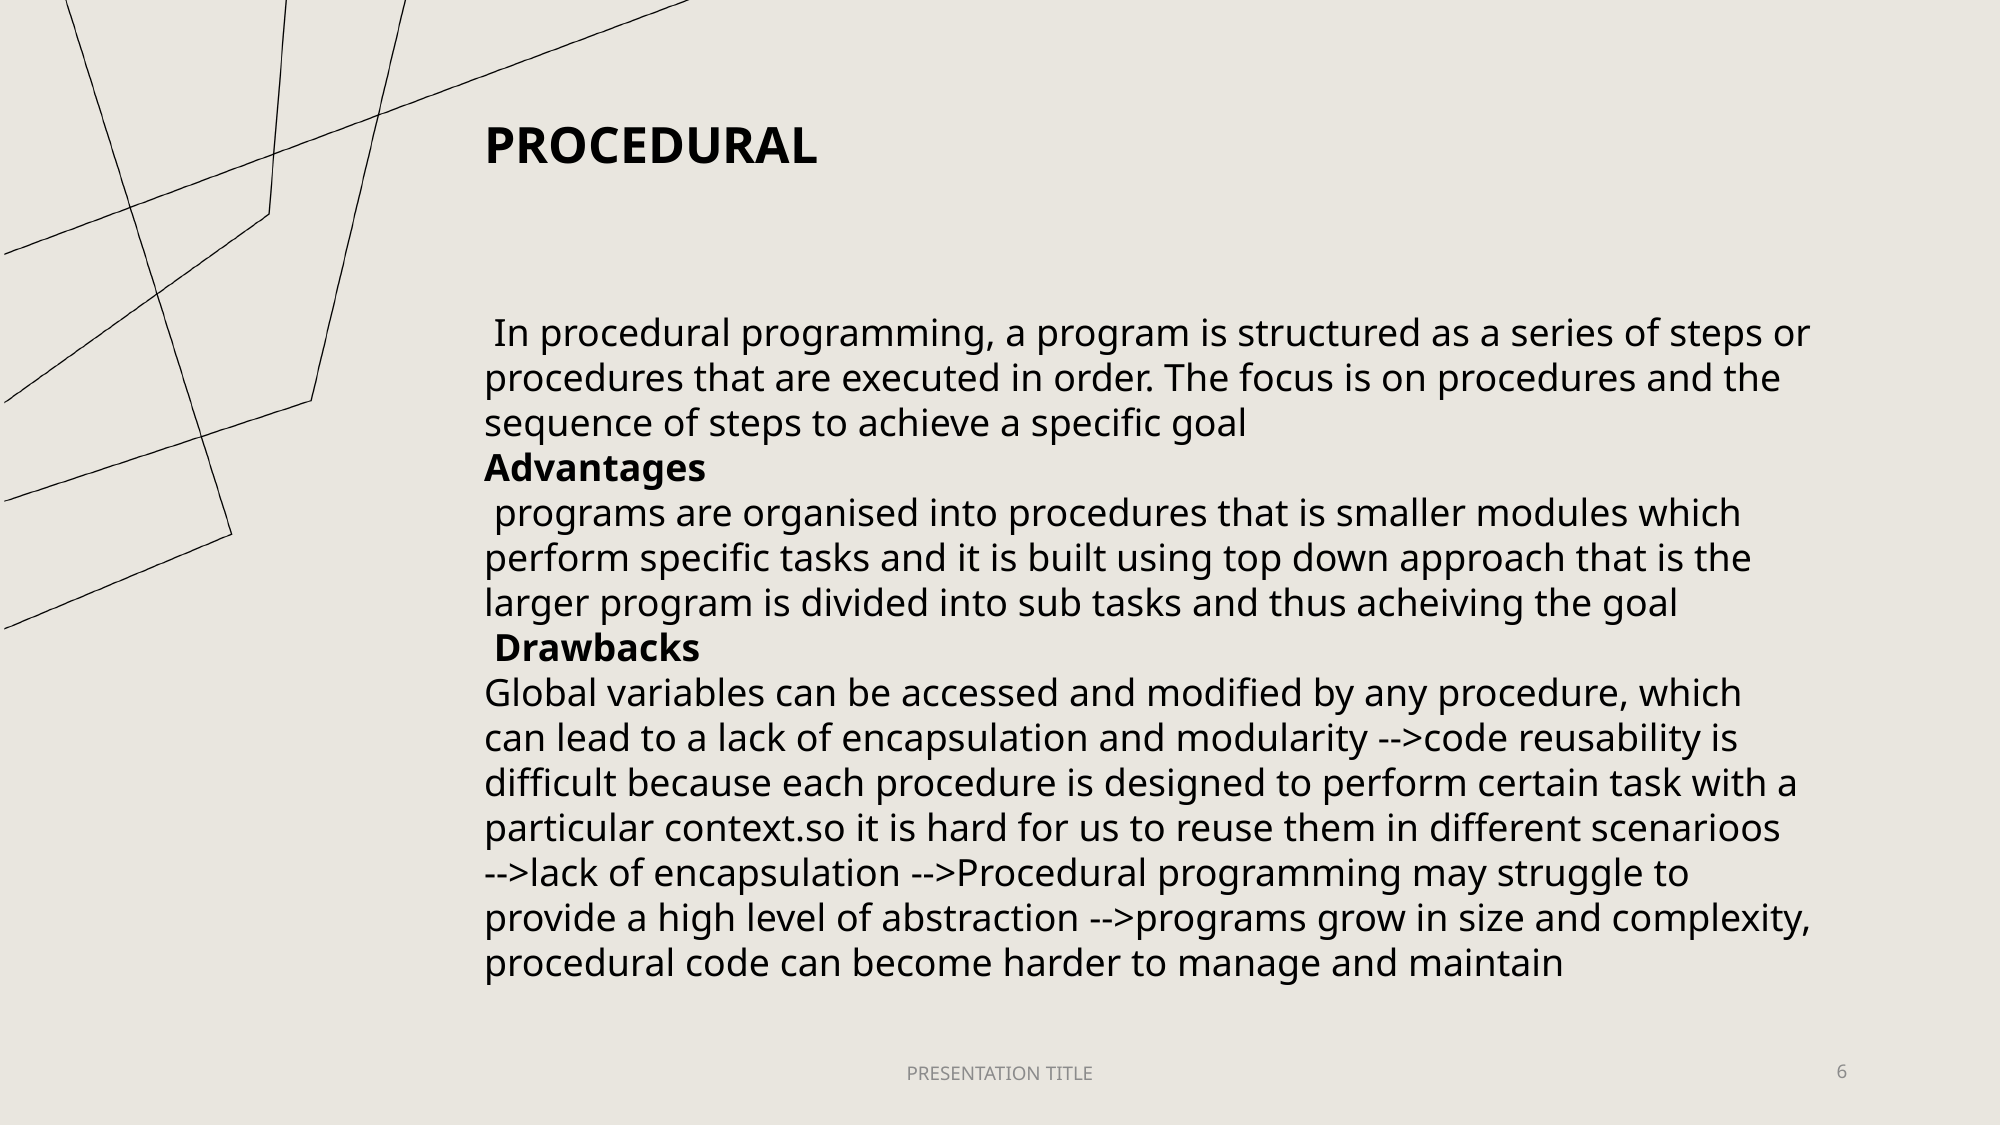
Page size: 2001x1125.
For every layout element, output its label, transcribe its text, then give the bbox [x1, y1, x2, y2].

text_box PROCEDURAL In procedural programming, a program is structured as a series of steps or procedures that are executed in order. The focus is on procedures and the sequence of steps to achieve a specific goal Advantages programs are organised into procedures that is smaller modules which perform specific tasks and it is built using top down approach that is the larger program is divided into sub tasks and thus acheiving the goal Drawbacks Global variables can be accessed and modified by any procedure, which can lead to a lack of encapsulation and modularity -->code reusability is difficult because each procedure is designed to perform certain task with a particular context.so it is hard for us to reuse them in different scenarioos -->lack of encapsulation -->Procedural programming may struggle to provide a high level of abstraction -->programs grow in size and complexity, procedural code can become harder to manage and maintain [469, 106, 1828, 992]
footer PRESENTATION TITLE [662, 1042, 1338, 1103]
slide_number 6 [1412, 1042, 1863, 1103]
picture [4, 0, 721, 642]
